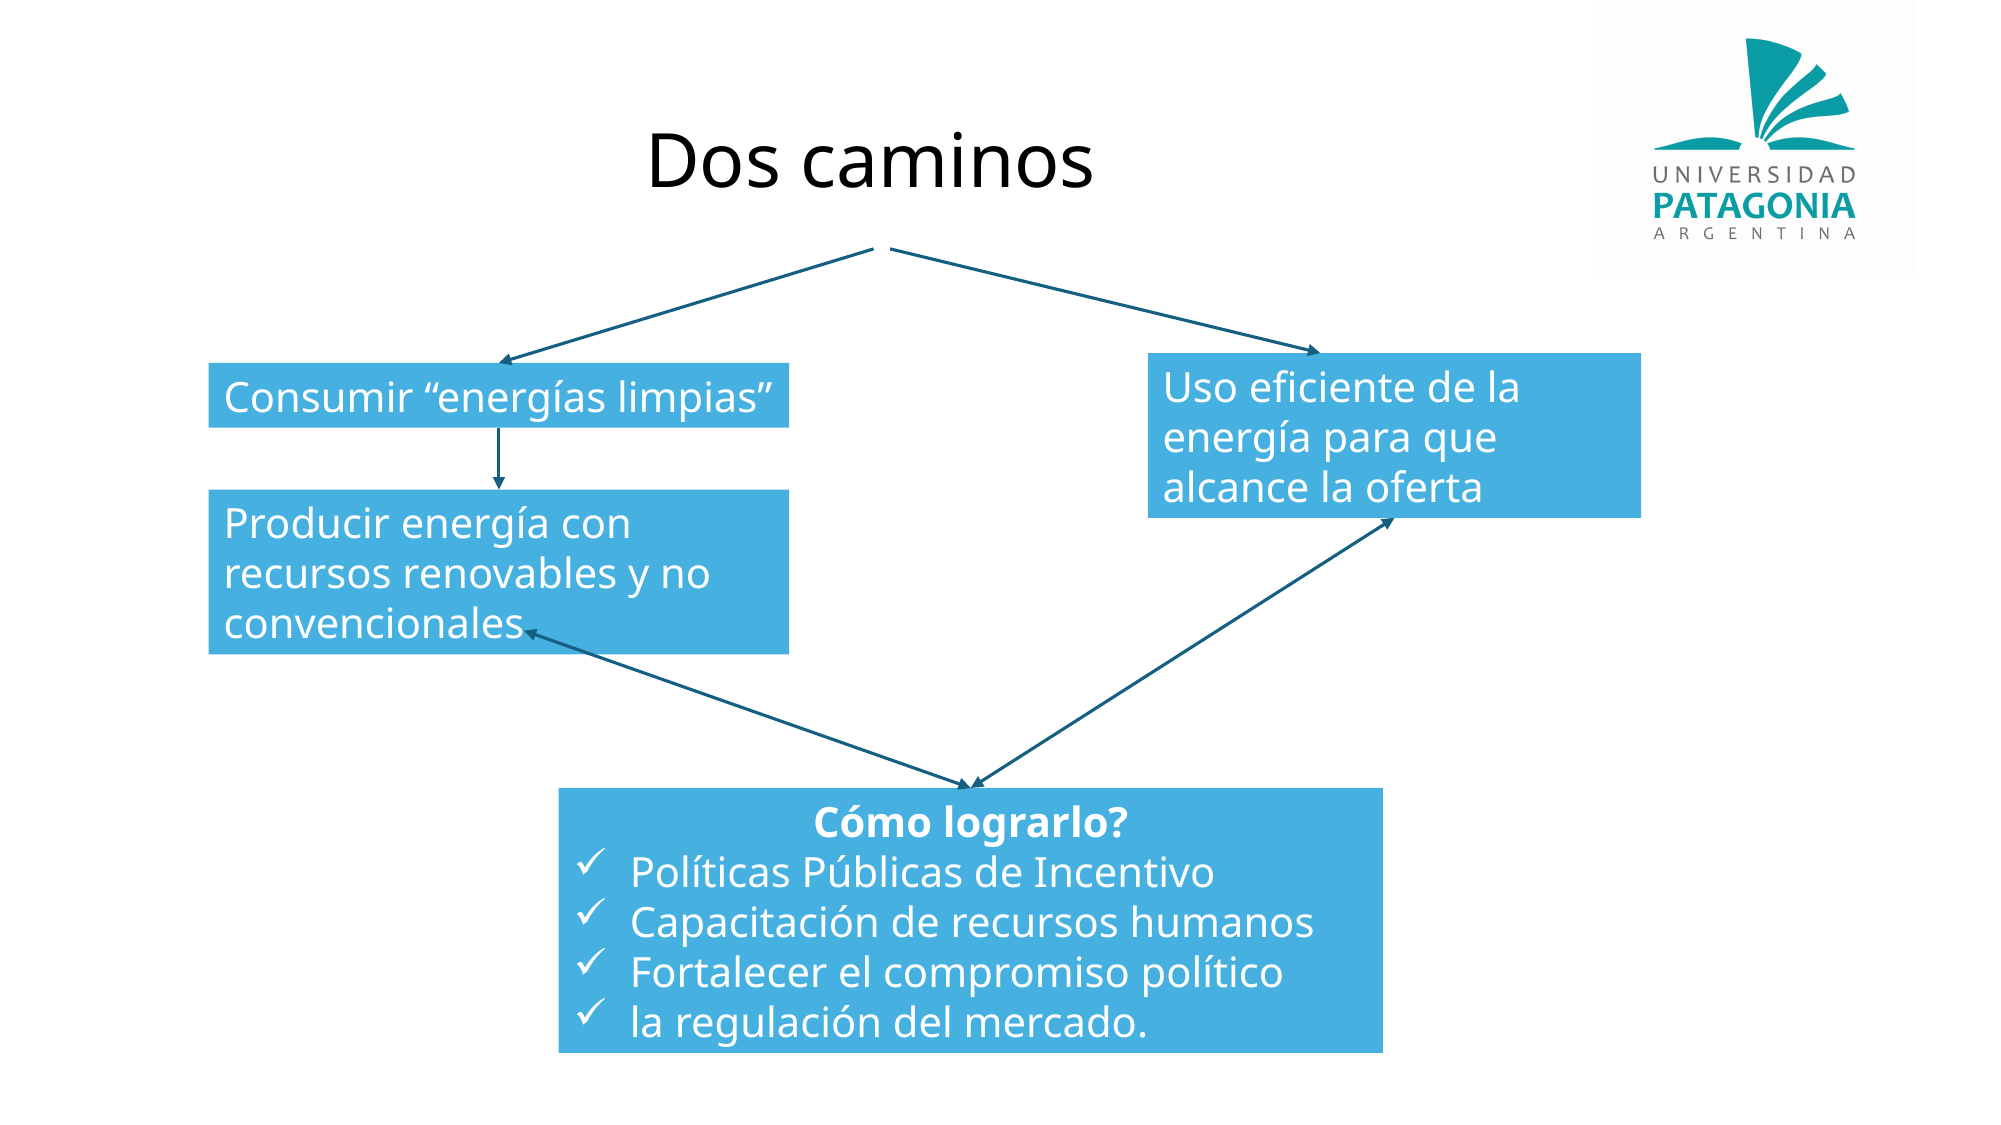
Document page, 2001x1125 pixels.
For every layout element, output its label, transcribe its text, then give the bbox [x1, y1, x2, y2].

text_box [498, 248, 875, 364]
text_box Consumir “energías limpias” [208, 362, 790, 428]
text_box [970, 468, 1395, 789]
picture [1592, 0, 1916, 276]
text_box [523, 630, 972, 789]
text_box Uso eficiente de la energía para que alcance la oferta [1147, 353, 1642, 518]
text_box Producir energía con recursos renovables y no convencionales [208, 489, 790, 655]
text_box Cómo lograrlo? Políticas Públicas de Incentivo Capacitación de recursos humanos Fortalecer el compromiso político la regulación del mercado. [558, 789, 1383, 1053]
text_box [889, 248, 1321, 354]
text_box Dos caminos [593, 104, 1148, 210]
